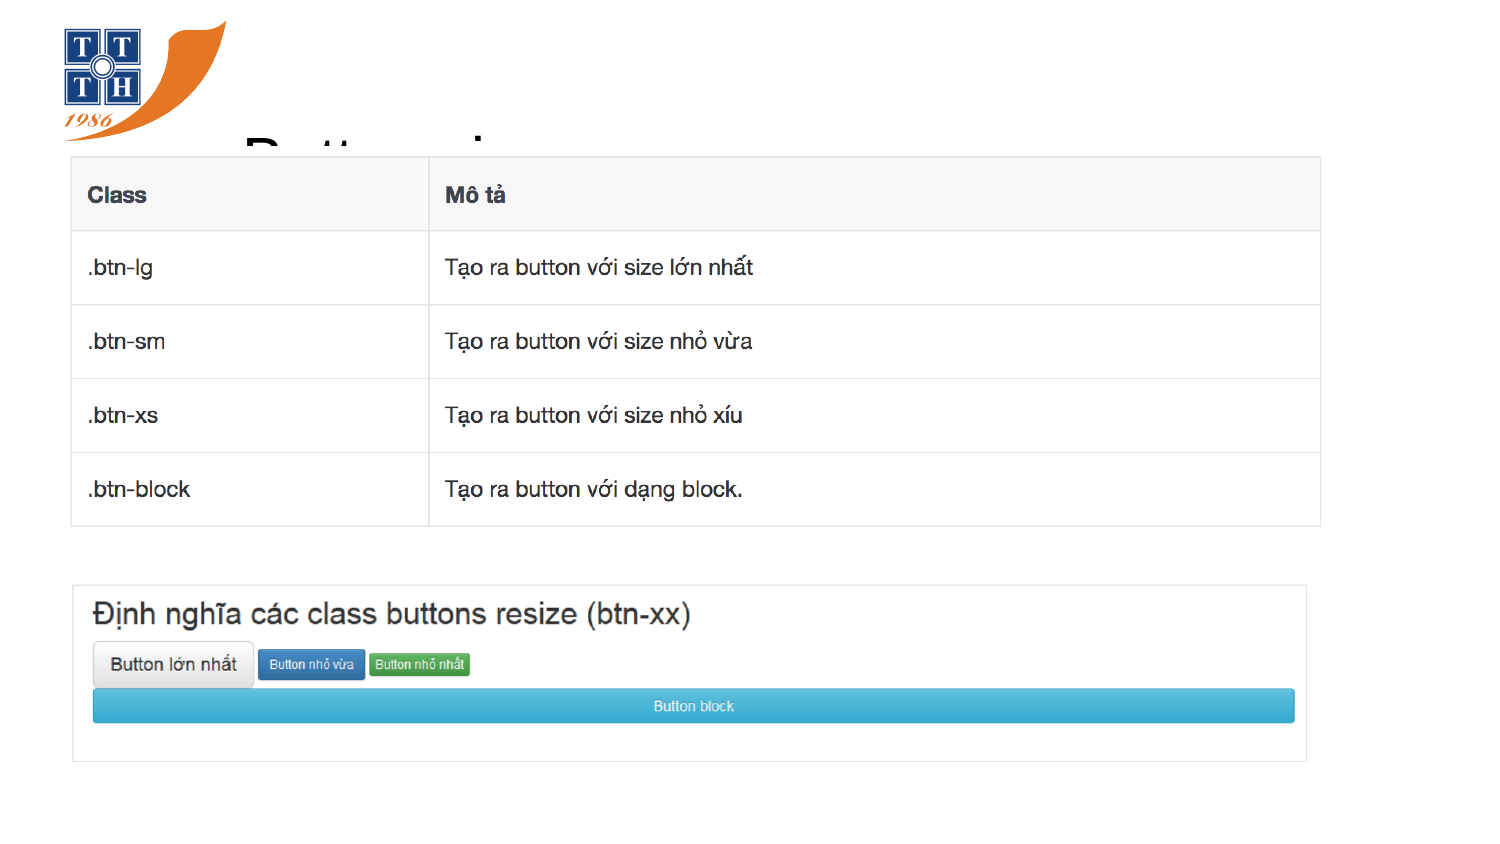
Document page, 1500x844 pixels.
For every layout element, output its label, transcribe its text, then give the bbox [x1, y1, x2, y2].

picture [62, 573, 1318, 773]
title Button size [236, 62, 1249, 145]
picture [50, 16, 1329, 531]
